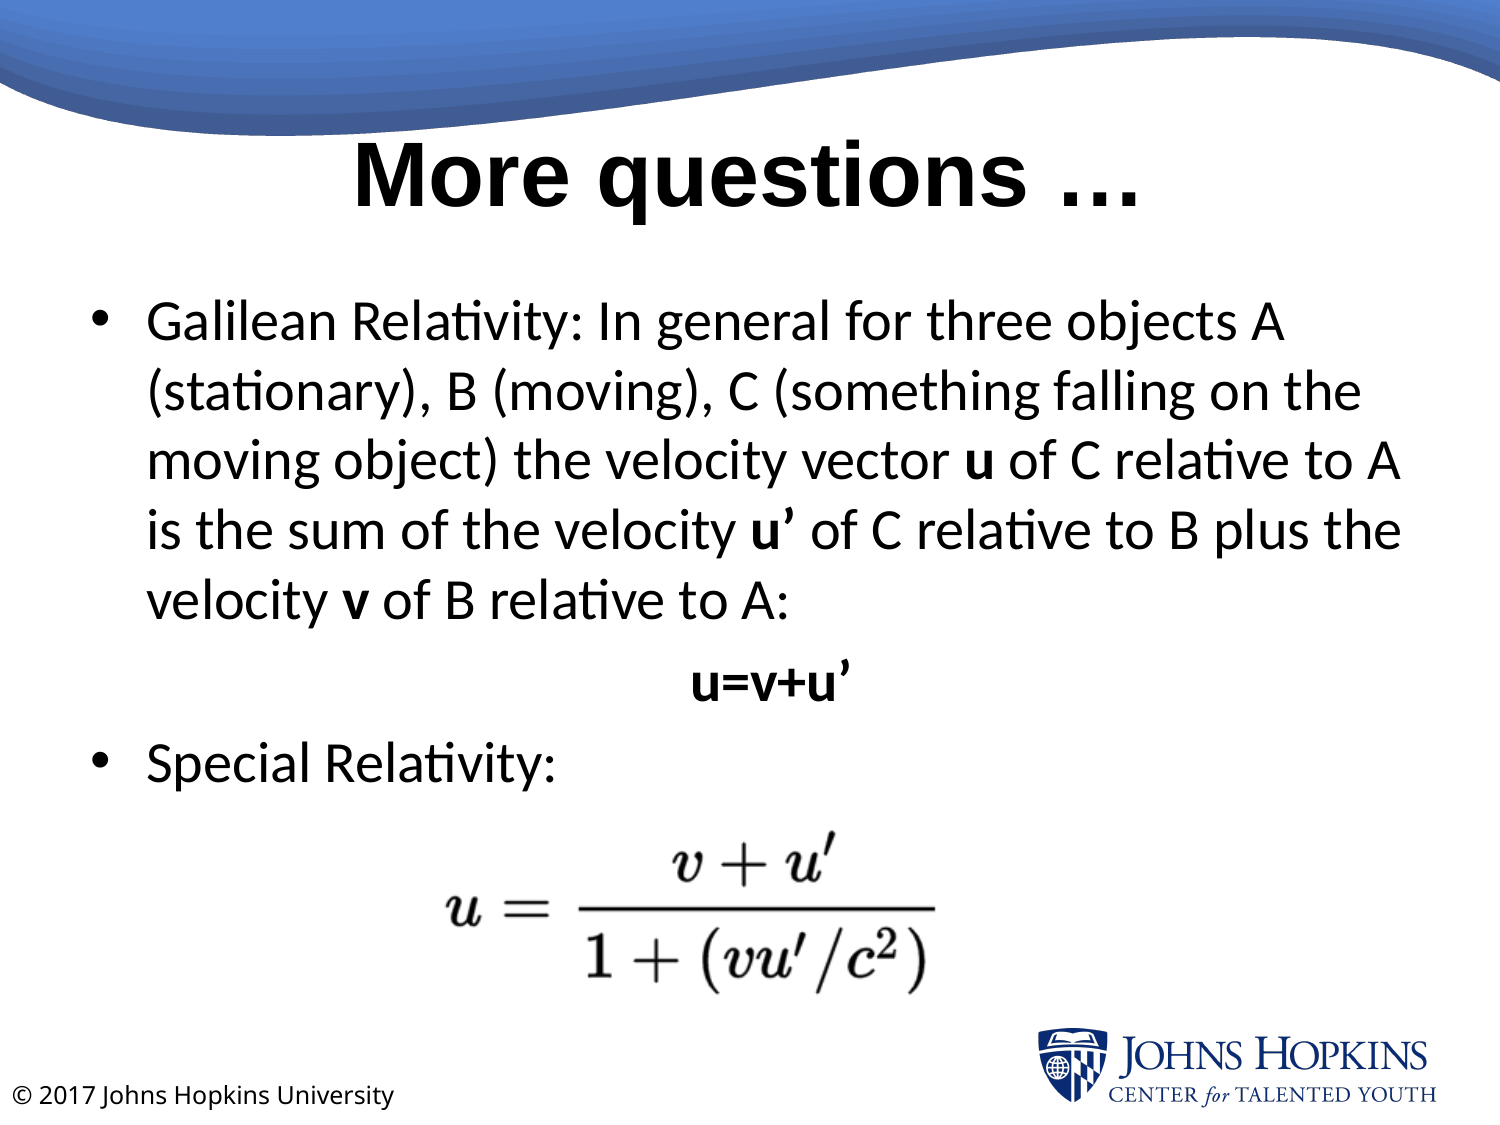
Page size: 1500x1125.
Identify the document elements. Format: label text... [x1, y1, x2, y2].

picture [965, 954, 1500, 1125]
list Galilean Relativity: In general for three objects A (stationary), B (moving), C (something falling on the moving object) the velocity vector u of C relative to A is the sum of the velocity u’ of C relative to B plus the velocity v of B relative to A: u=v+u’ Special Relativity: [75, 274, 1425, 1017]
text_box [0, 0, 1500, 247]
title More questions … [75, 75, 1425, 264]
picture [424, 822, 944, 1004]
